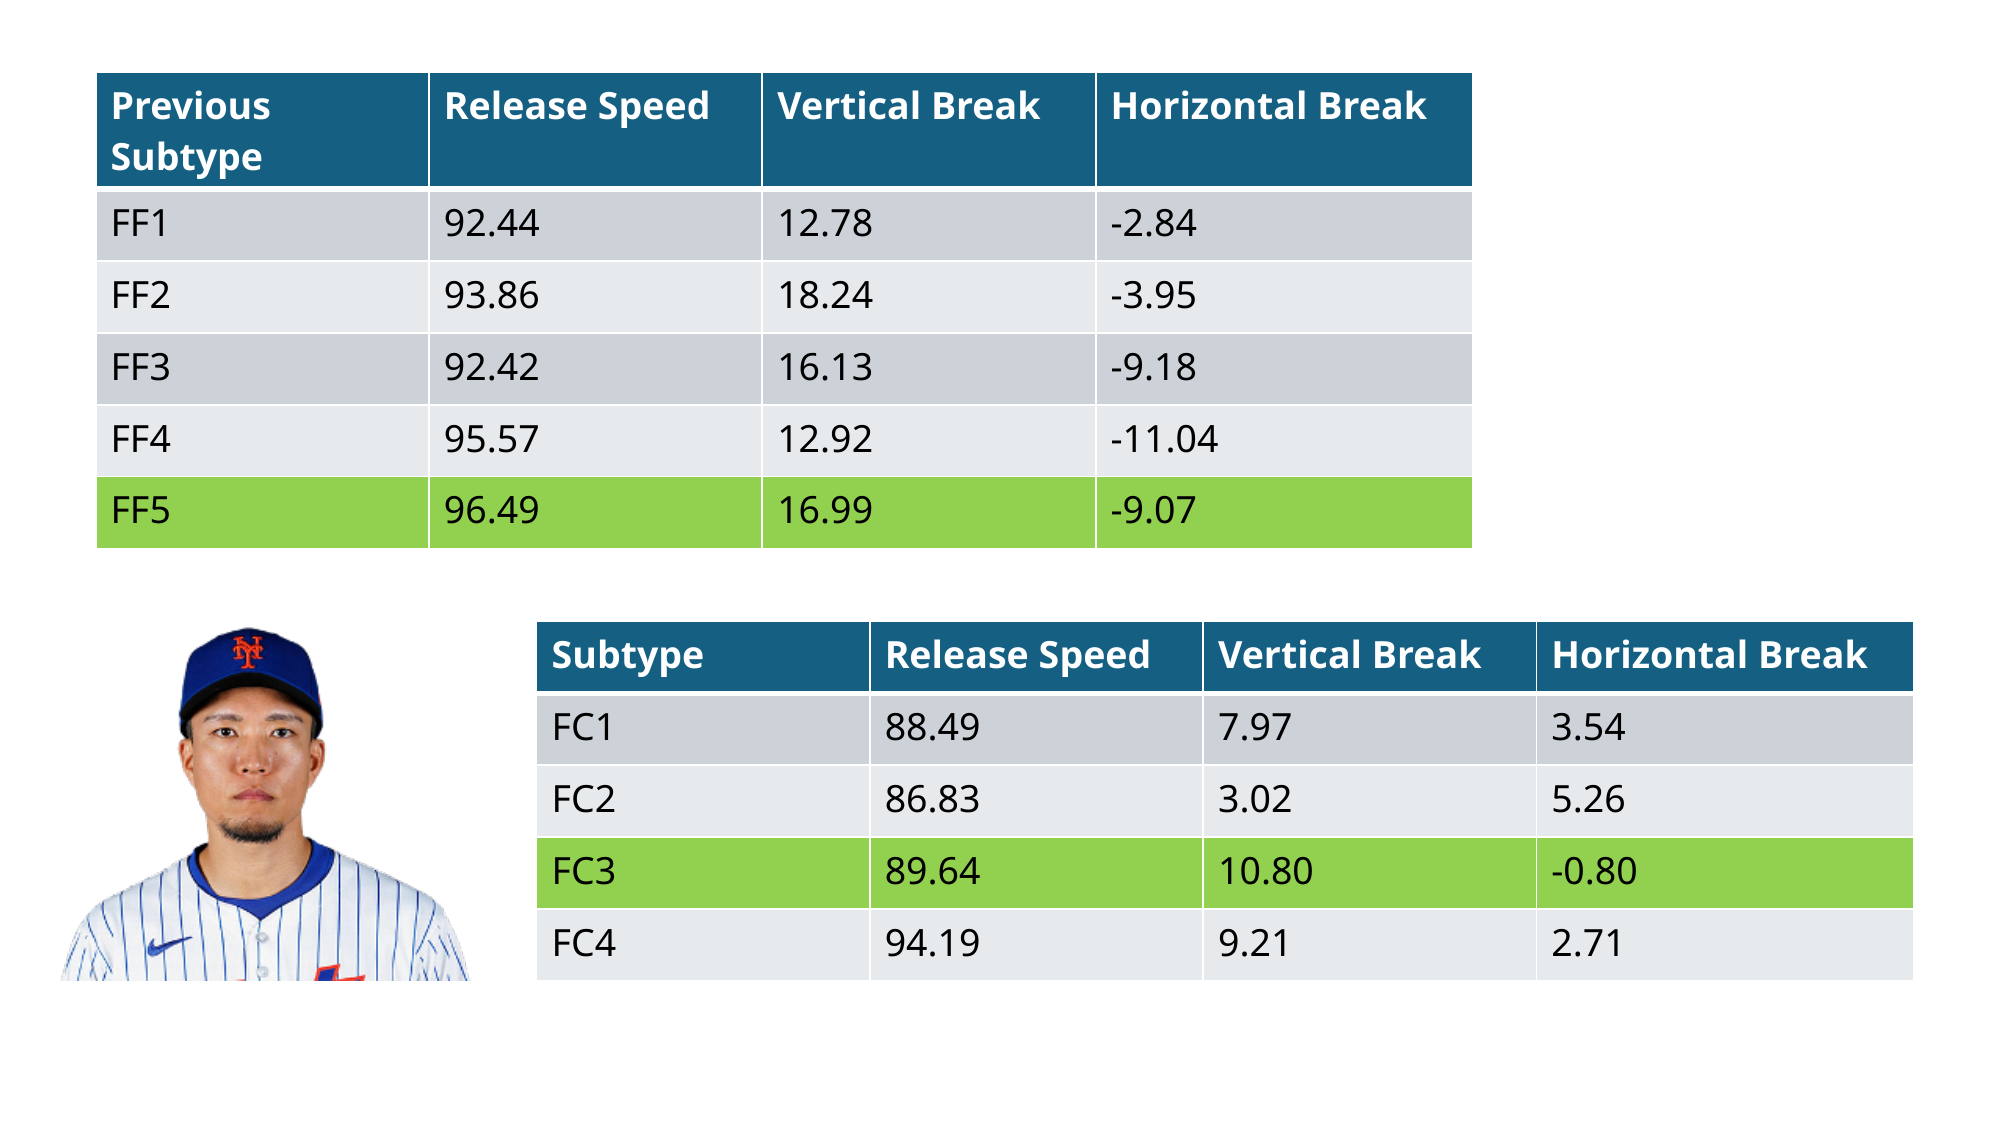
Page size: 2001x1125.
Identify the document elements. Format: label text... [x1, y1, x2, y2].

table_cell 94.19 [871, 910, 1202, 980]
table_cell FC4 [537, 910, 869, 980]
table_cell -2.84 [1097, 192, 1472, 260]
table_cell 5.26 [1537, 766, 1913, 836]
table_cell 7.97 [1204, 696, 1536, 764]
table_cell 96.49 [430, 477, 761, 548]
table_cell 3.02 [1204, 766, 1536, 836]
table_cell -3.95 [1097, 262, 1472, 332]
picture [0, 583, 531, 982]
table_cell 3.54 [1537, 696, 1913, 764]
table_cell 95.57 [430, 406, 761, 476]
table_cell 16.99 [763, 477, 1095, 548]
table_header Release Speed [430, 73, 761, 186]
table_cell FC1 [537, 696, 869, 764]
table_cell -9.18 [1097, 334, 1472, 404]
table_cell 89.64 [871, 838, 1202, 908]
table_header Release Speed [871, 622, 1202, 691]
table_cell 92.44 [430, 192, 761, 260]
table_cell 92.42 [430, 334, 761, 404]
table_cell FF3 [97, 334, 428, 404]
table_cell 18.24 [763, 262, 1095, 332]
table_cell 10.80 [1204, 838, 1536, 908]
table_header Horizontal Break [1097, 73, 1472, 186]
table_cell FC2 [537, 766, 869, 836]
table_header Vertical Break [763, 73, 1095, 186]
table_cell FC3 [537, 838, 869, 908]
table_cell FF4 [97, 406, 428, 476]
table_cell 12.92 [763, 406, 1095, 476]
table_cell FF1 [97, 192, 428, 260]
table_cell 9.21 [1204, 910, 1536, 980]
table_cell -11.04 [1097, 406, 1472, 476]
table_header Vertical Break [1204, 622, 1536, 691]
table_header Horizontal Break [1537, 622, 1913, 691]
table_cell -0.80 [1537, 838, 1913, 908]
table_cell 93.86 [430, 262, 761, 332]
table_cell 88.49 [871, 696, 1202, 764]
table_cell FF5 [97, 477, 428, 548]
table_header Subtype [537, 622, 869, 691]
table_cell 2.71 [1537, 910, 1913, 980]
table_header Previous Subtype [97, 73, 428, 186]
table_cell 86.83 [871, 766, 1202, 836]
table_cell 12.78 [763, 192, 1095, 260]
table_cell 16.13 [763, 334, 1095, 404]
table_cell -9.07 [1097, 477, 1472, 548]
table_cell FF2 [97, 262, 428, 332]
